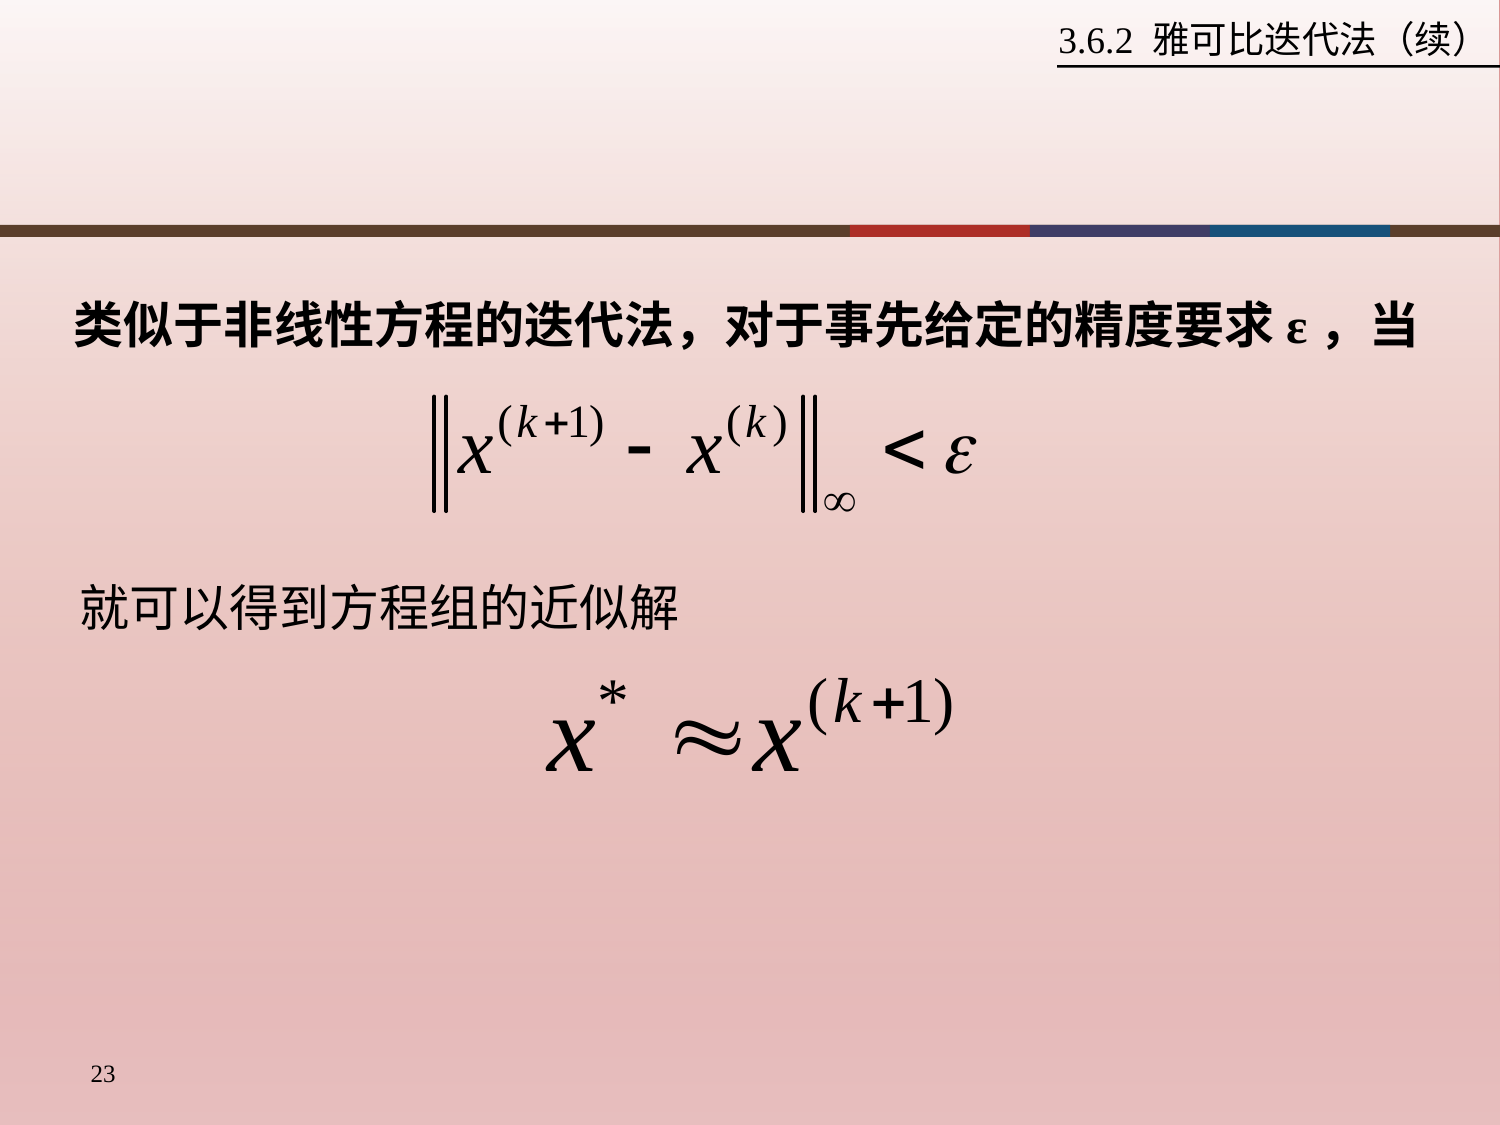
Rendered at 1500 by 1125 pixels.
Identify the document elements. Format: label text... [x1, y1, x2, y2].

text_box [1047, 0, 1500, 70]
text_box 就可以得到方程组的近似解 [65, 557, 695, 645]
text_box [524, 651, 975, 800]
text_box 类似于非线性方程的迭代法，对于事先给定的精度要求ε，当 [59, 274, 1435, 361]
slide_number 23 [75, 1042, 426, 1103]
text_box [418, 379, 999, 535]
